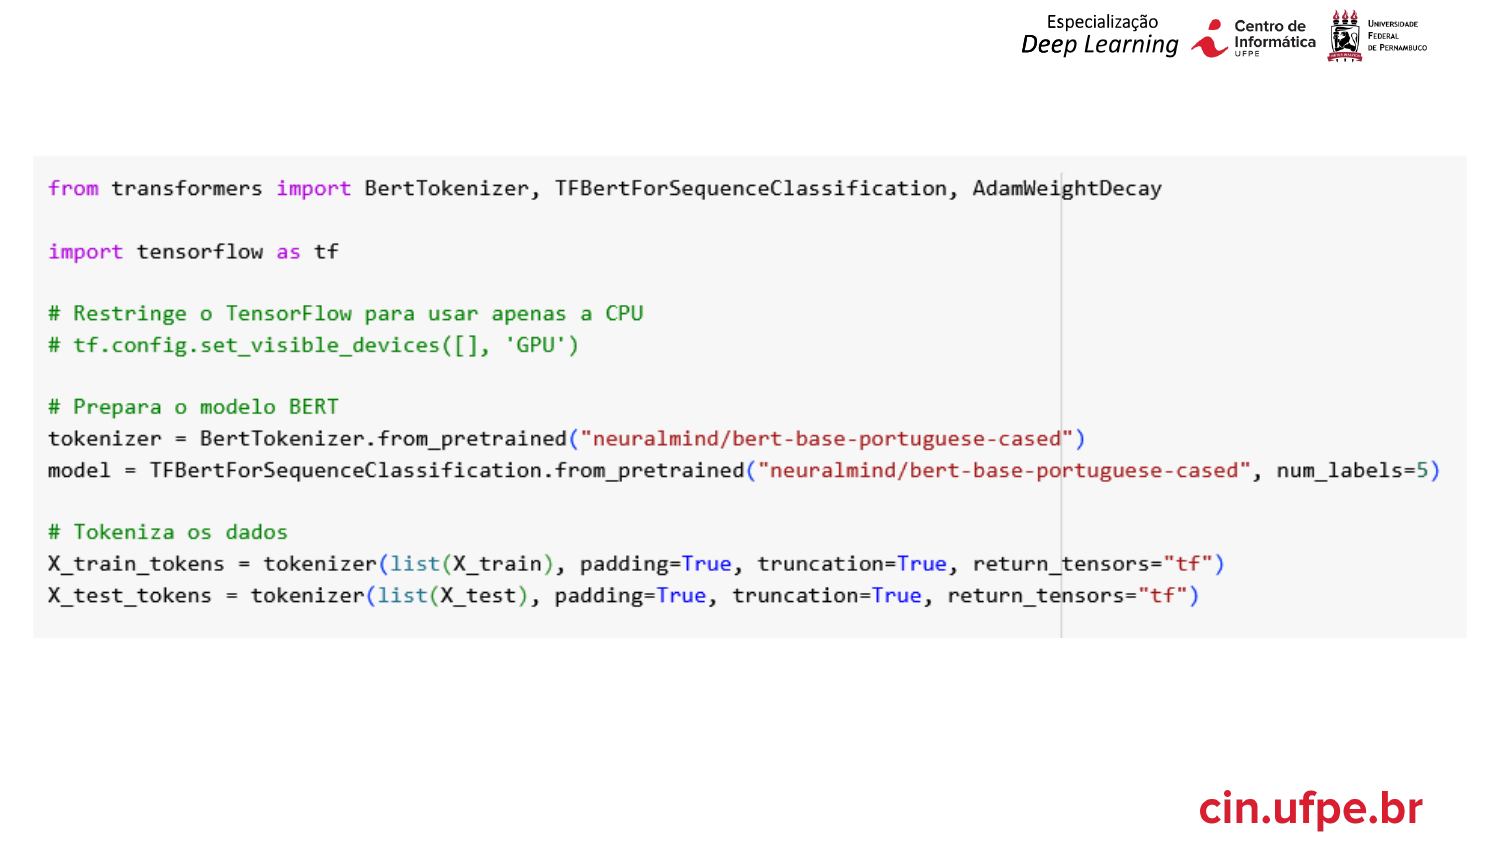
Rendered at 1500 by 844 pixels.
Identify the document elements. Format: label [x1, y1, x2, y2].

picture [972, 0, 1442, 80]
picture [1198, 784, 1425, 832]
picture [33, 151, 1467, 639]
